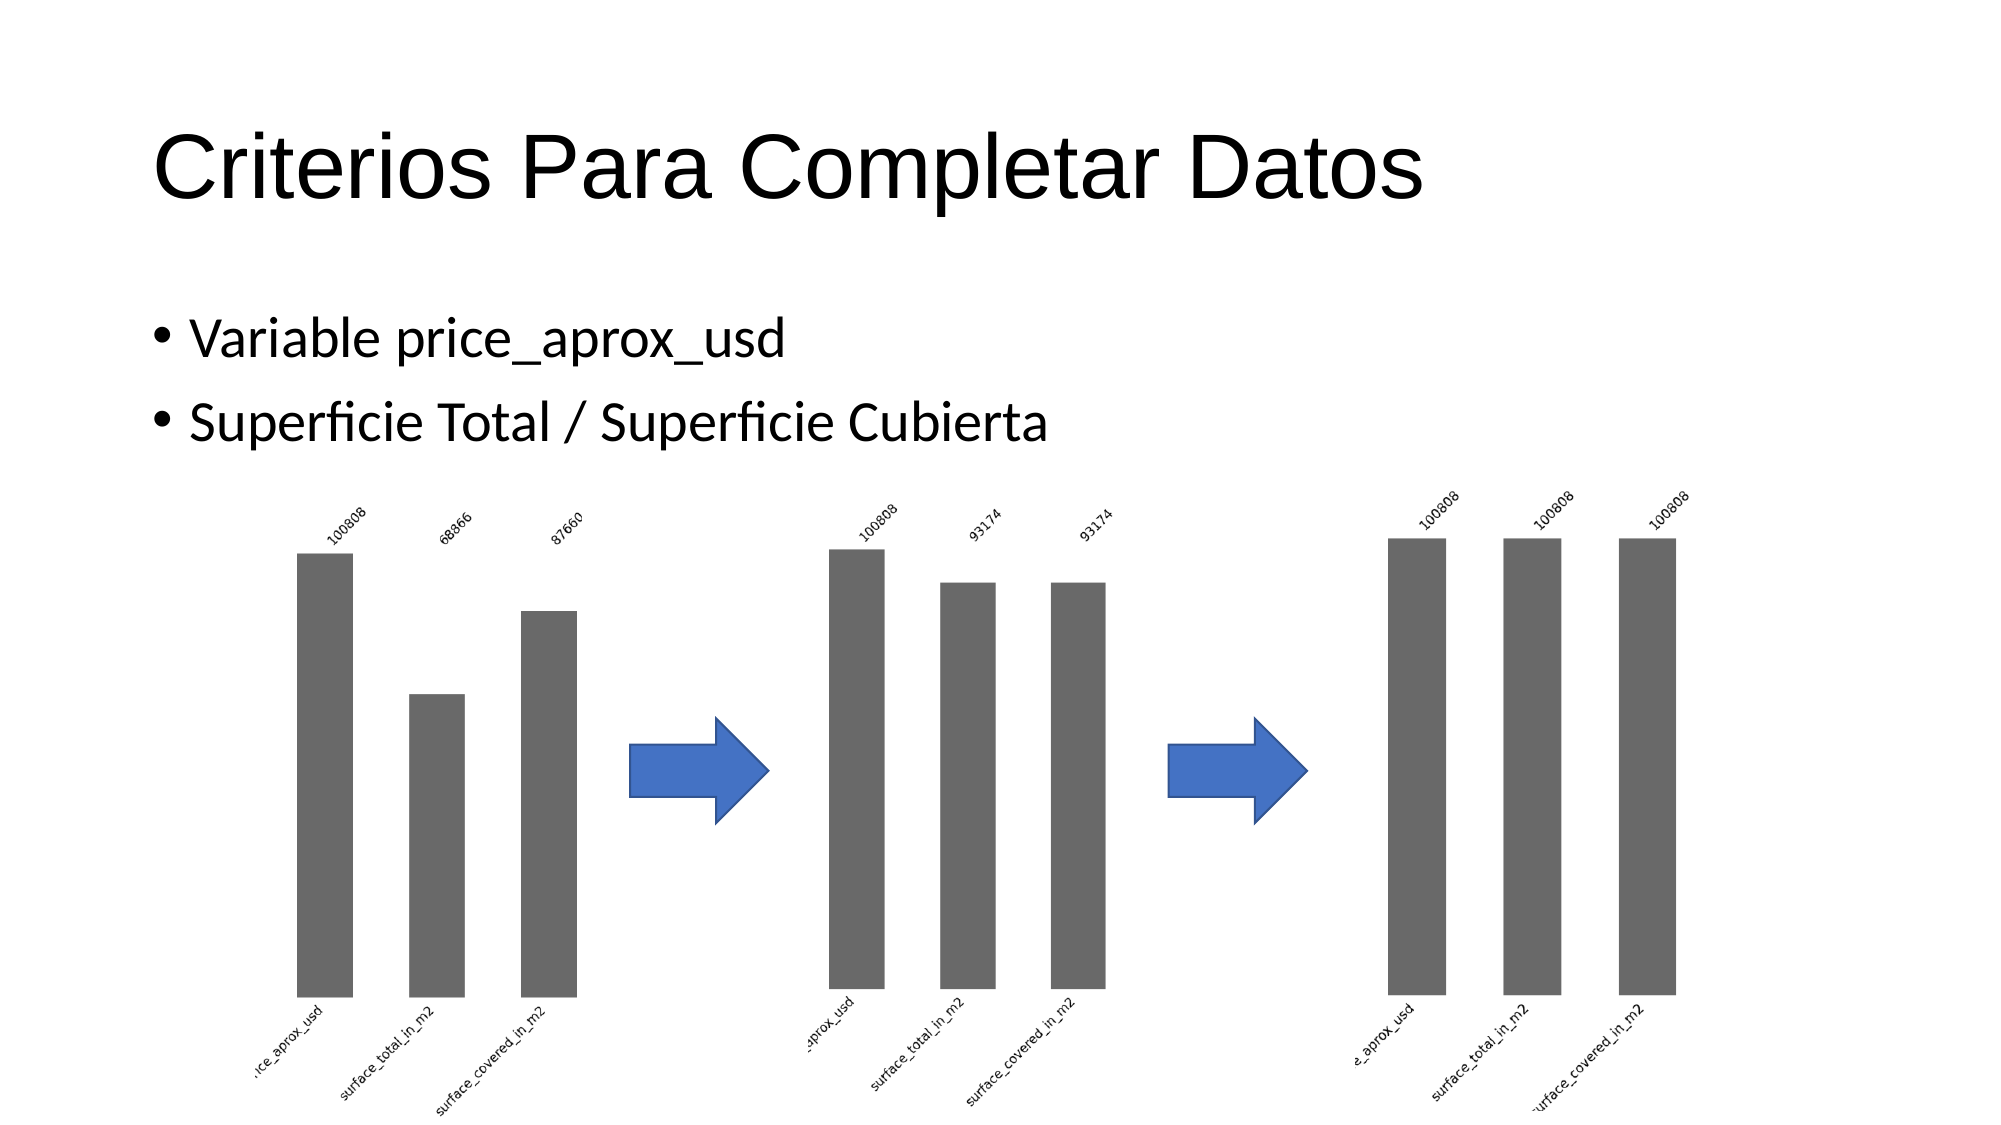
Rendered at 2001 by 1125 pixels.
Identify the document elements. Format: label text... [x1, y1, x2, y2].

picture [254, 499, 582, 1125]
picture [808, 499, 1129, 1111]
text_box [629, 716, 770, 826]
list Variable price_aprox_usd Superficie Total / Superficie Cubierta [137, 299, 1863, 1014]
text_box [1167, 716, 1309, 826]
picture [1355, 485, 1700, 1111]
title Criterios Para Completar Datos [137, 59, 1863, 278]
